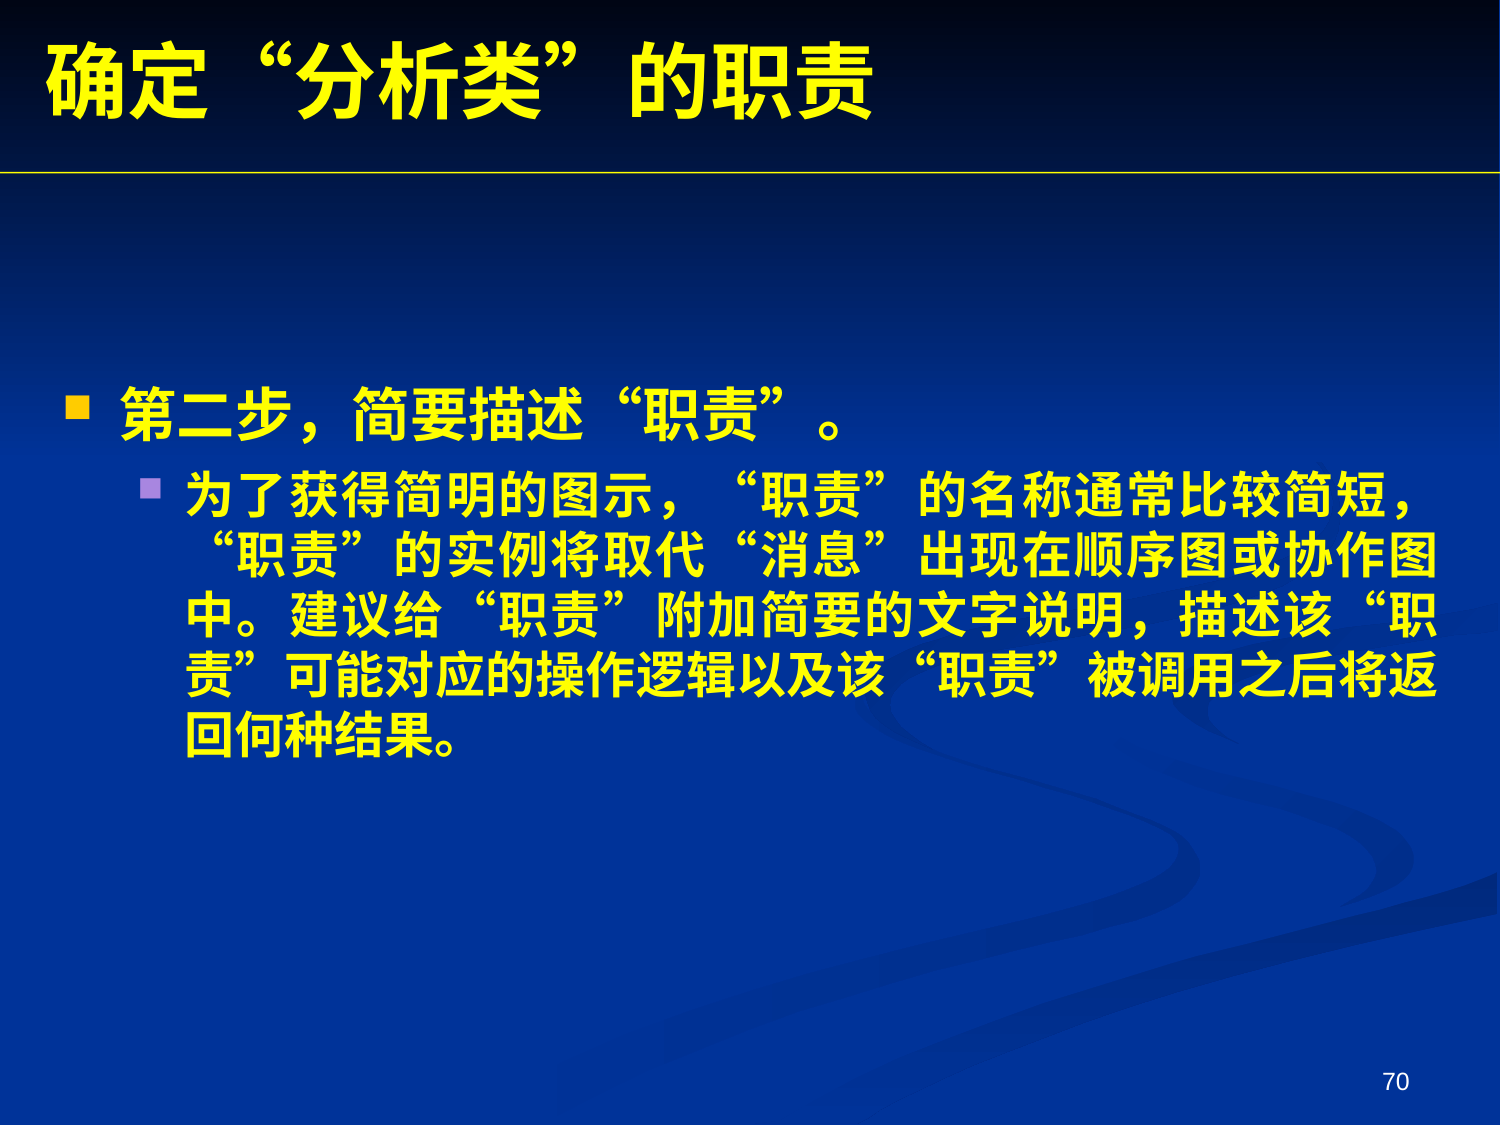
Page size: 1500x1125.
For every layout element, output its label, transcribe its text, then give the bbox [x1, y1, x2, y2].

list 第二步，简要描述“职责”。 为了获得简明的图示，“职责”的名称通常比较简短，“职责”的实例将取代“消息”出现在顺序图或协作图中。建议给“职责”附加简要的文字说明，描述该“职责”可能对应的操作逻辑以及该“职责”被调用之后将返回何种结果。 [47, 360, 1454, 844]
text_box 确定“分析类”的职责 [29, 21, 1380, 138]
slide_number 70 [1074, 1024, 1426, 1104]
